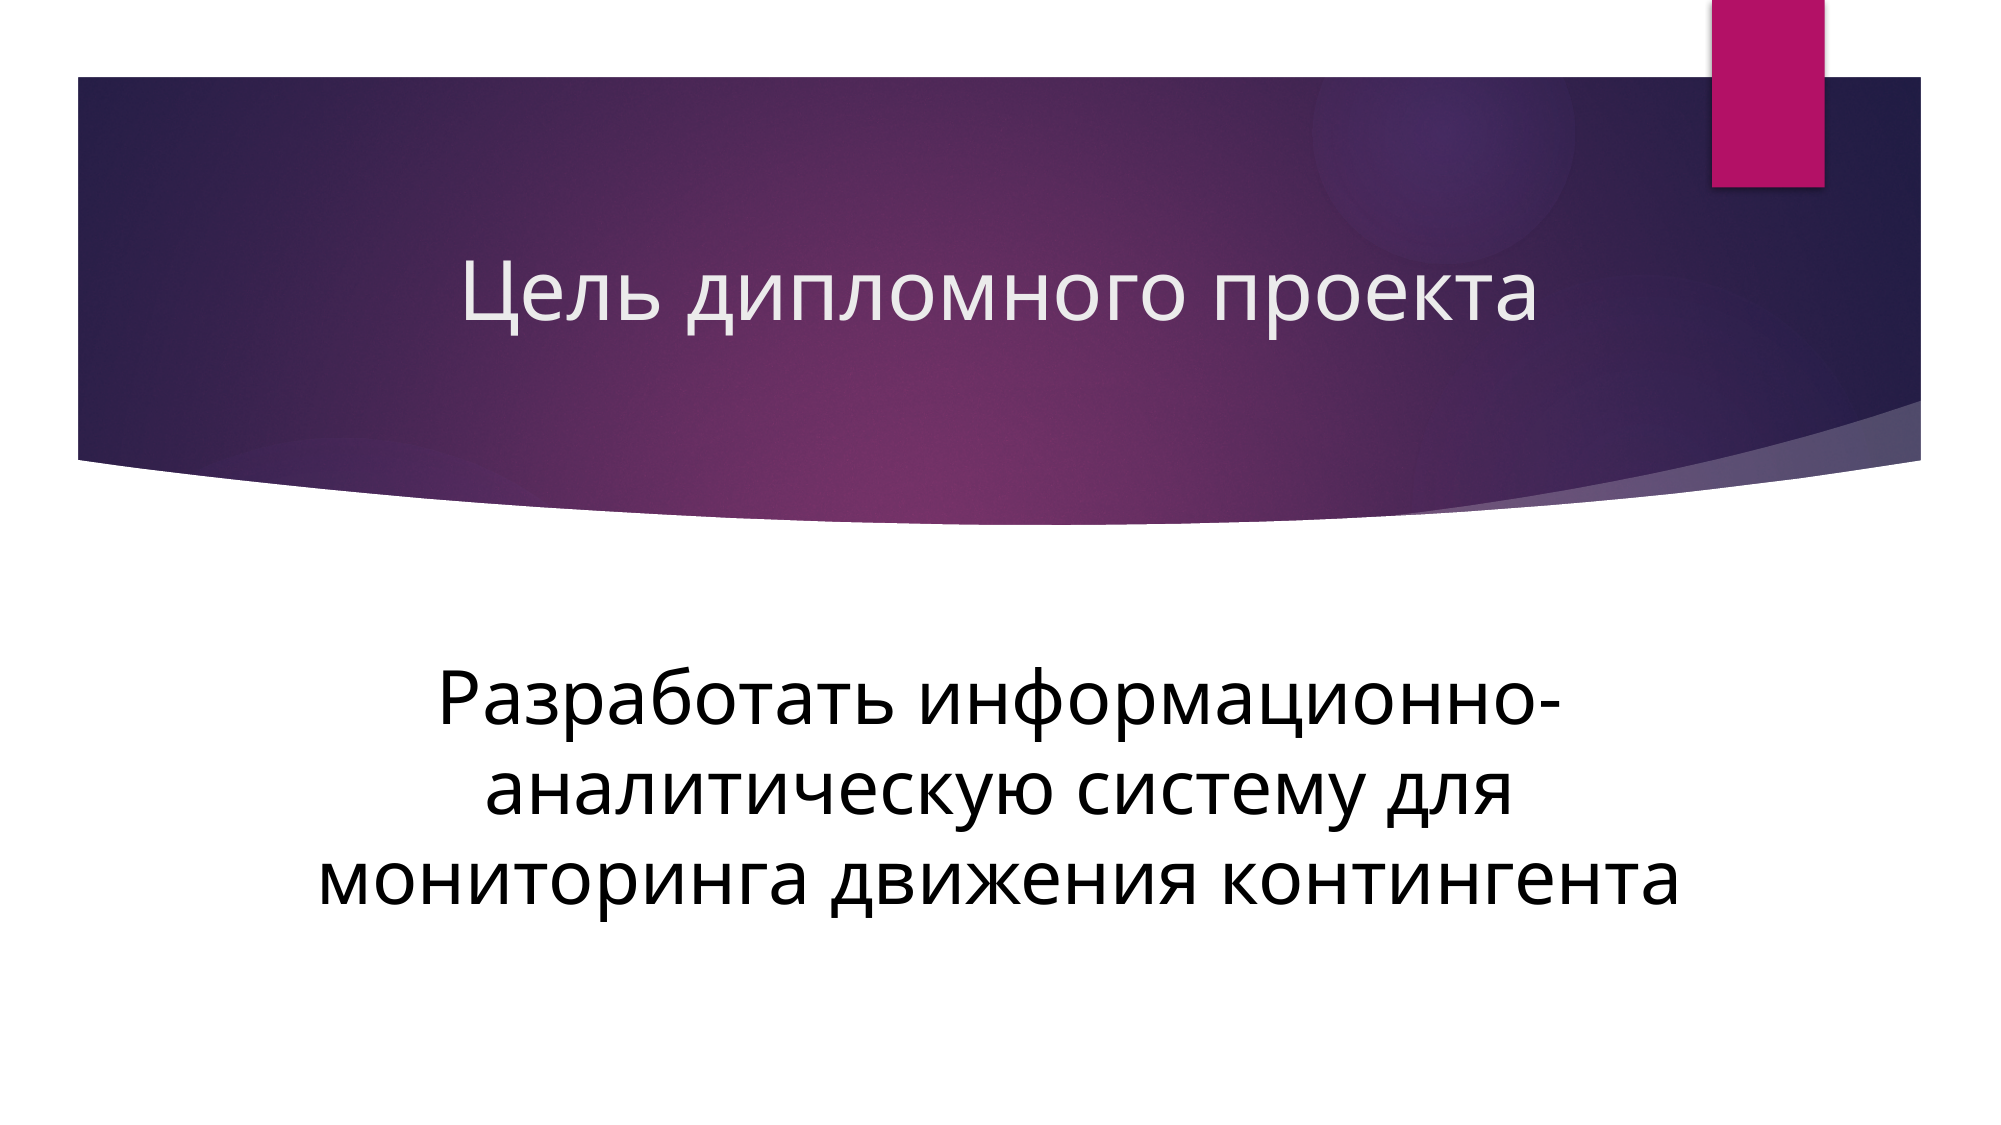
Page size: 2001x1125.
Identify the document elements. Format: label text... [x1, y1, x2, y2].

title Цель дипломного проекта [275, 174, 1725, 400]
list Разработать информационно-аналитическую систему для мониторинга движения контингента [276, 581, 1724, 988]
